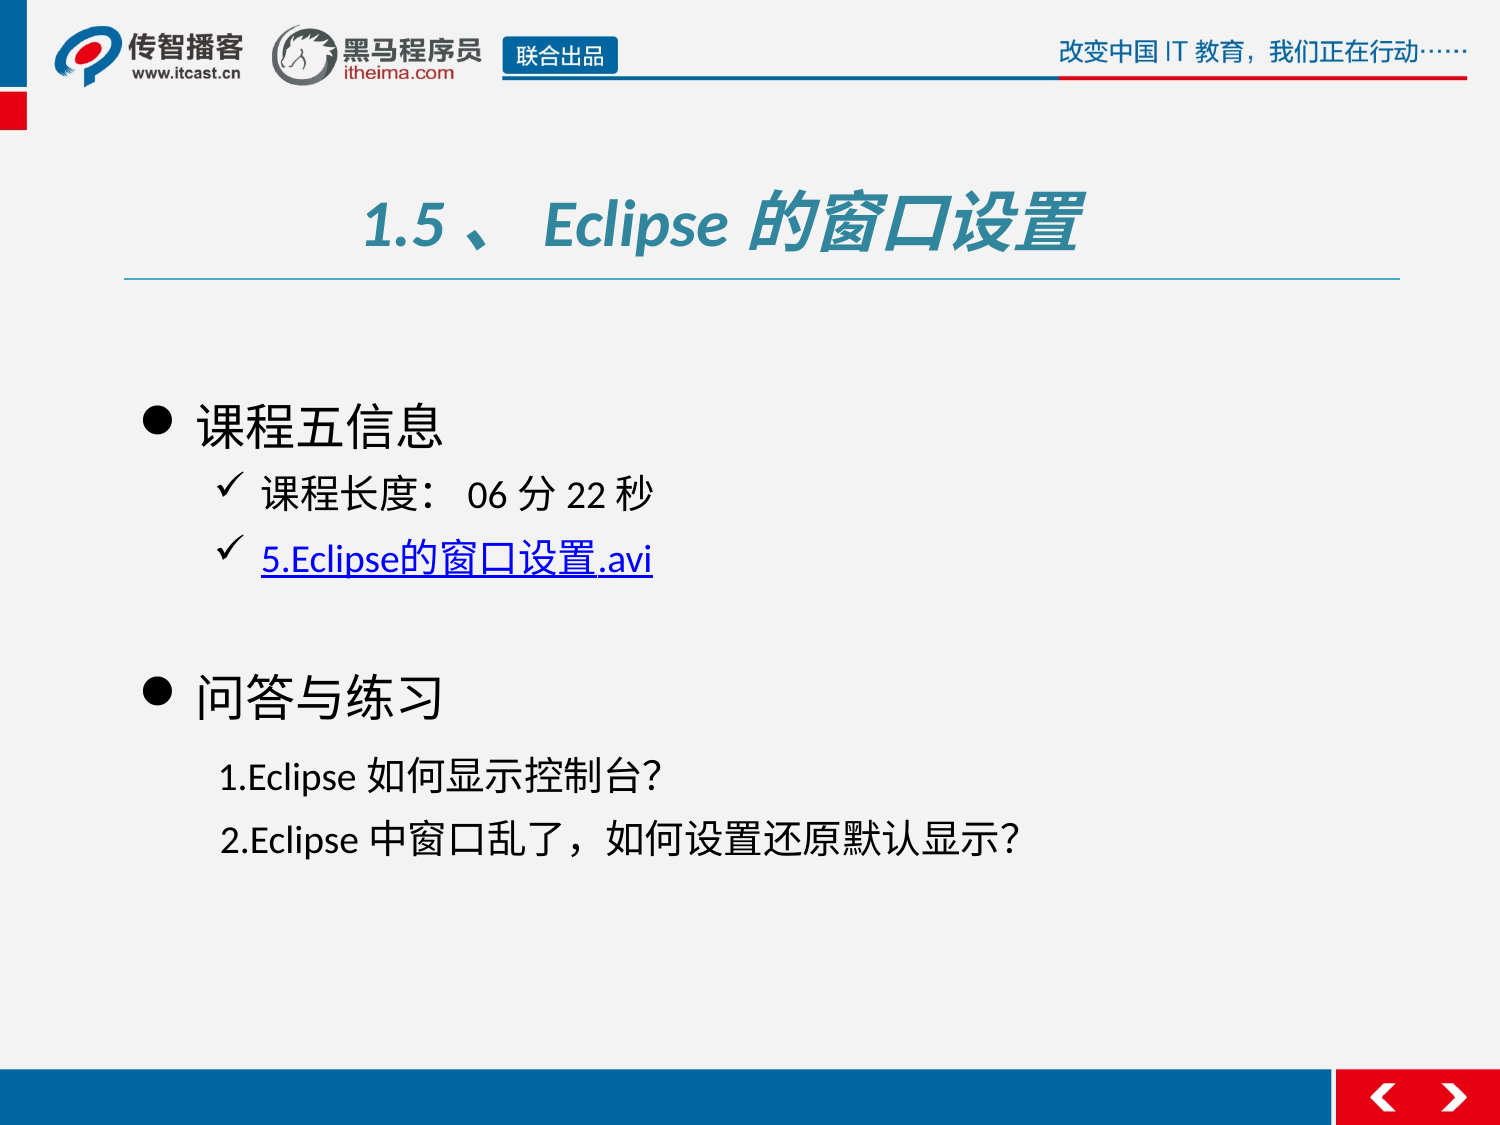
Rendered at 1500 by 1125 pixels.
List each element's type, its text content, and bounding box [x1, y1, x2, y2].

title 1.5、Eclipse的窗口设置 [88, 101, 1351, 338]
picture [0, 0, 1500, 1125]
text_box 课程五信息 课程长度：06分22秒 5.Eclipse的窗口设置.avi 问答与练习 1.Eclipse如何显示控制台？ 2.Eclipse中窗口乱了，如何设置还原默认显示？ [123, 315, 1387, 1024]
